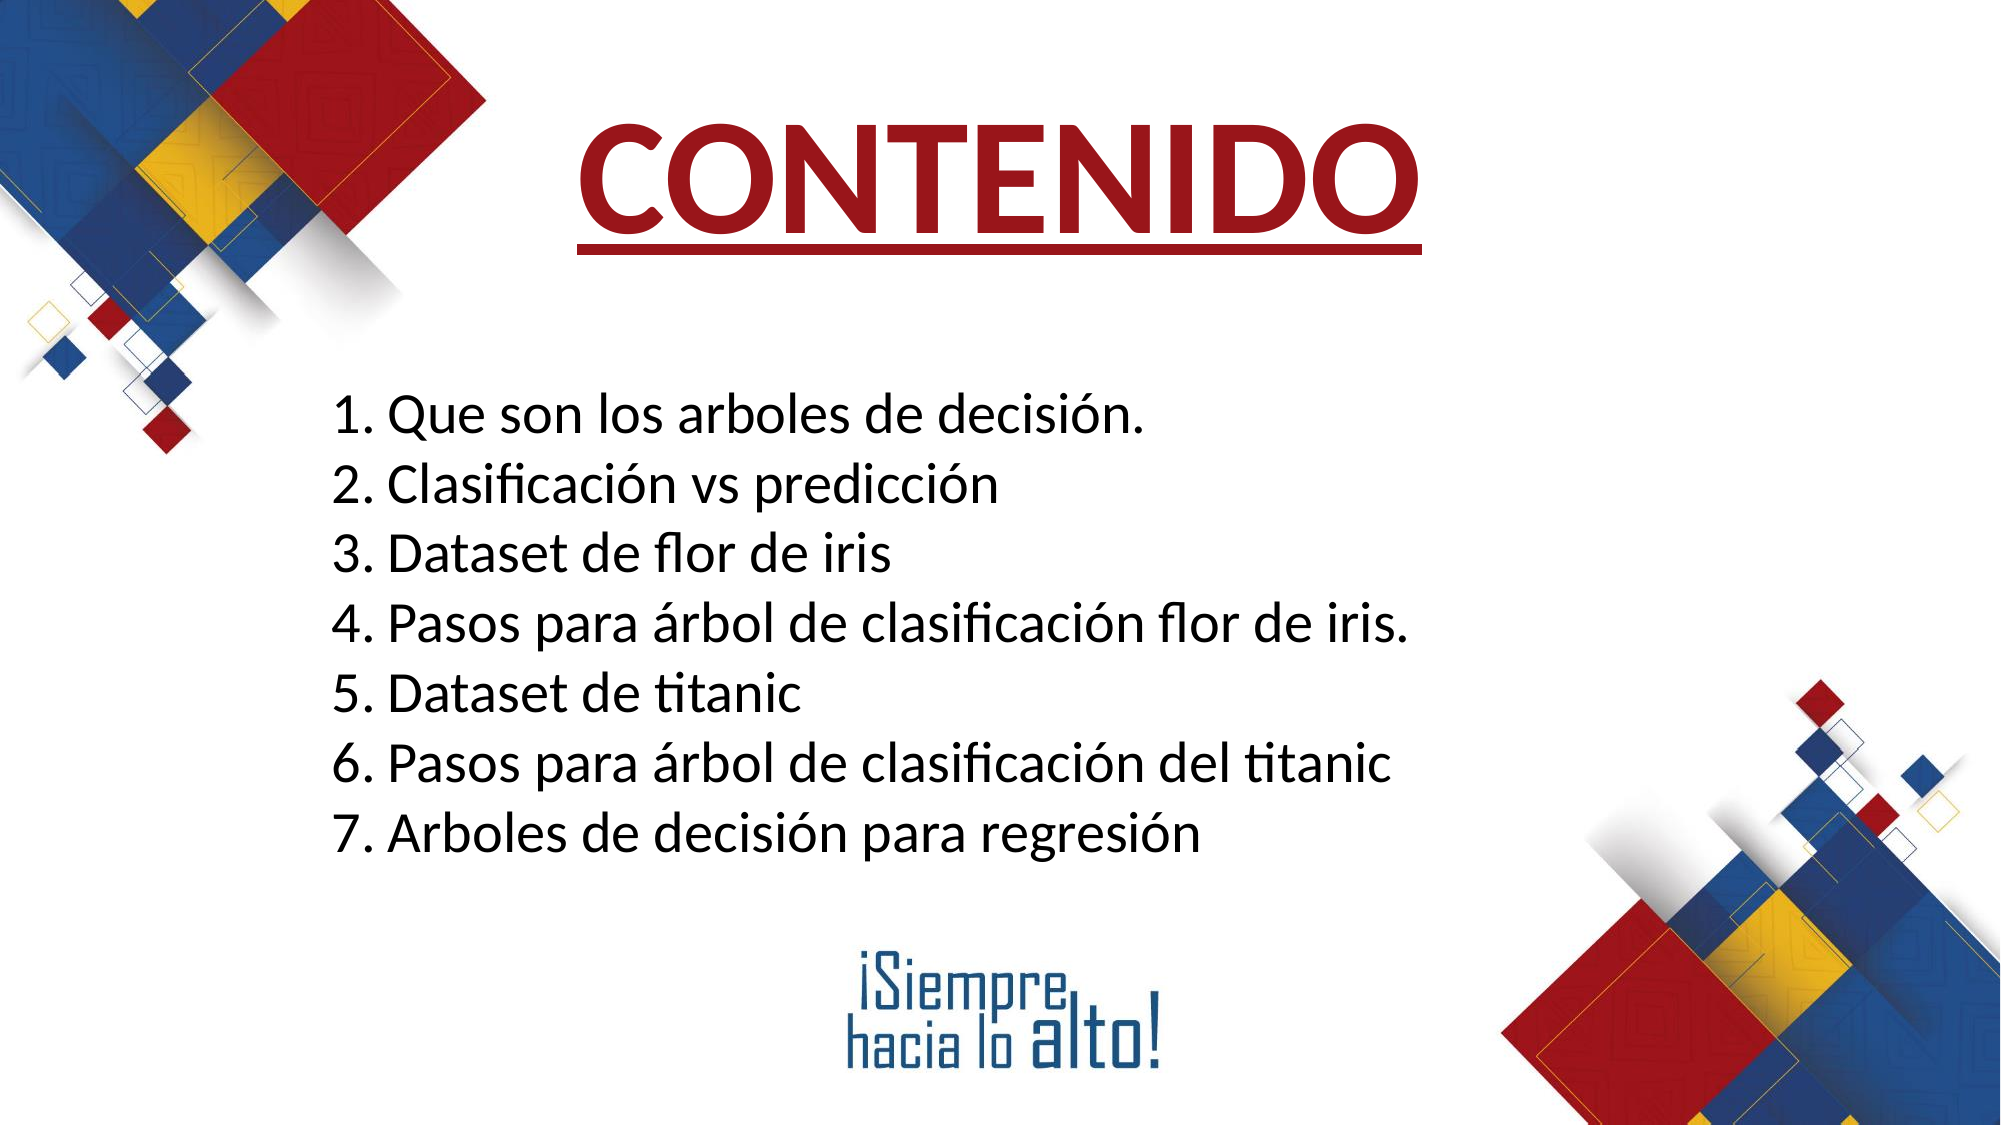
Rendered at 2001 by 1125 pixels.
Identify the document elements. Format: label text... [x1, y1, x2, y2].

text_box Que son los arboles de decisión. Clasificación vs predicción Dataset de flor de iris Pasos para árbol de clasificación flor de iris. Dataset de titanic Pasos para árbol de clasificación del titanic Arboles de decisión para regresión [316, 367, 1601, 872]
picture [0, 0, 2001, 1125]
text_box CONTENIDO [562, 59, 1438, 275]
